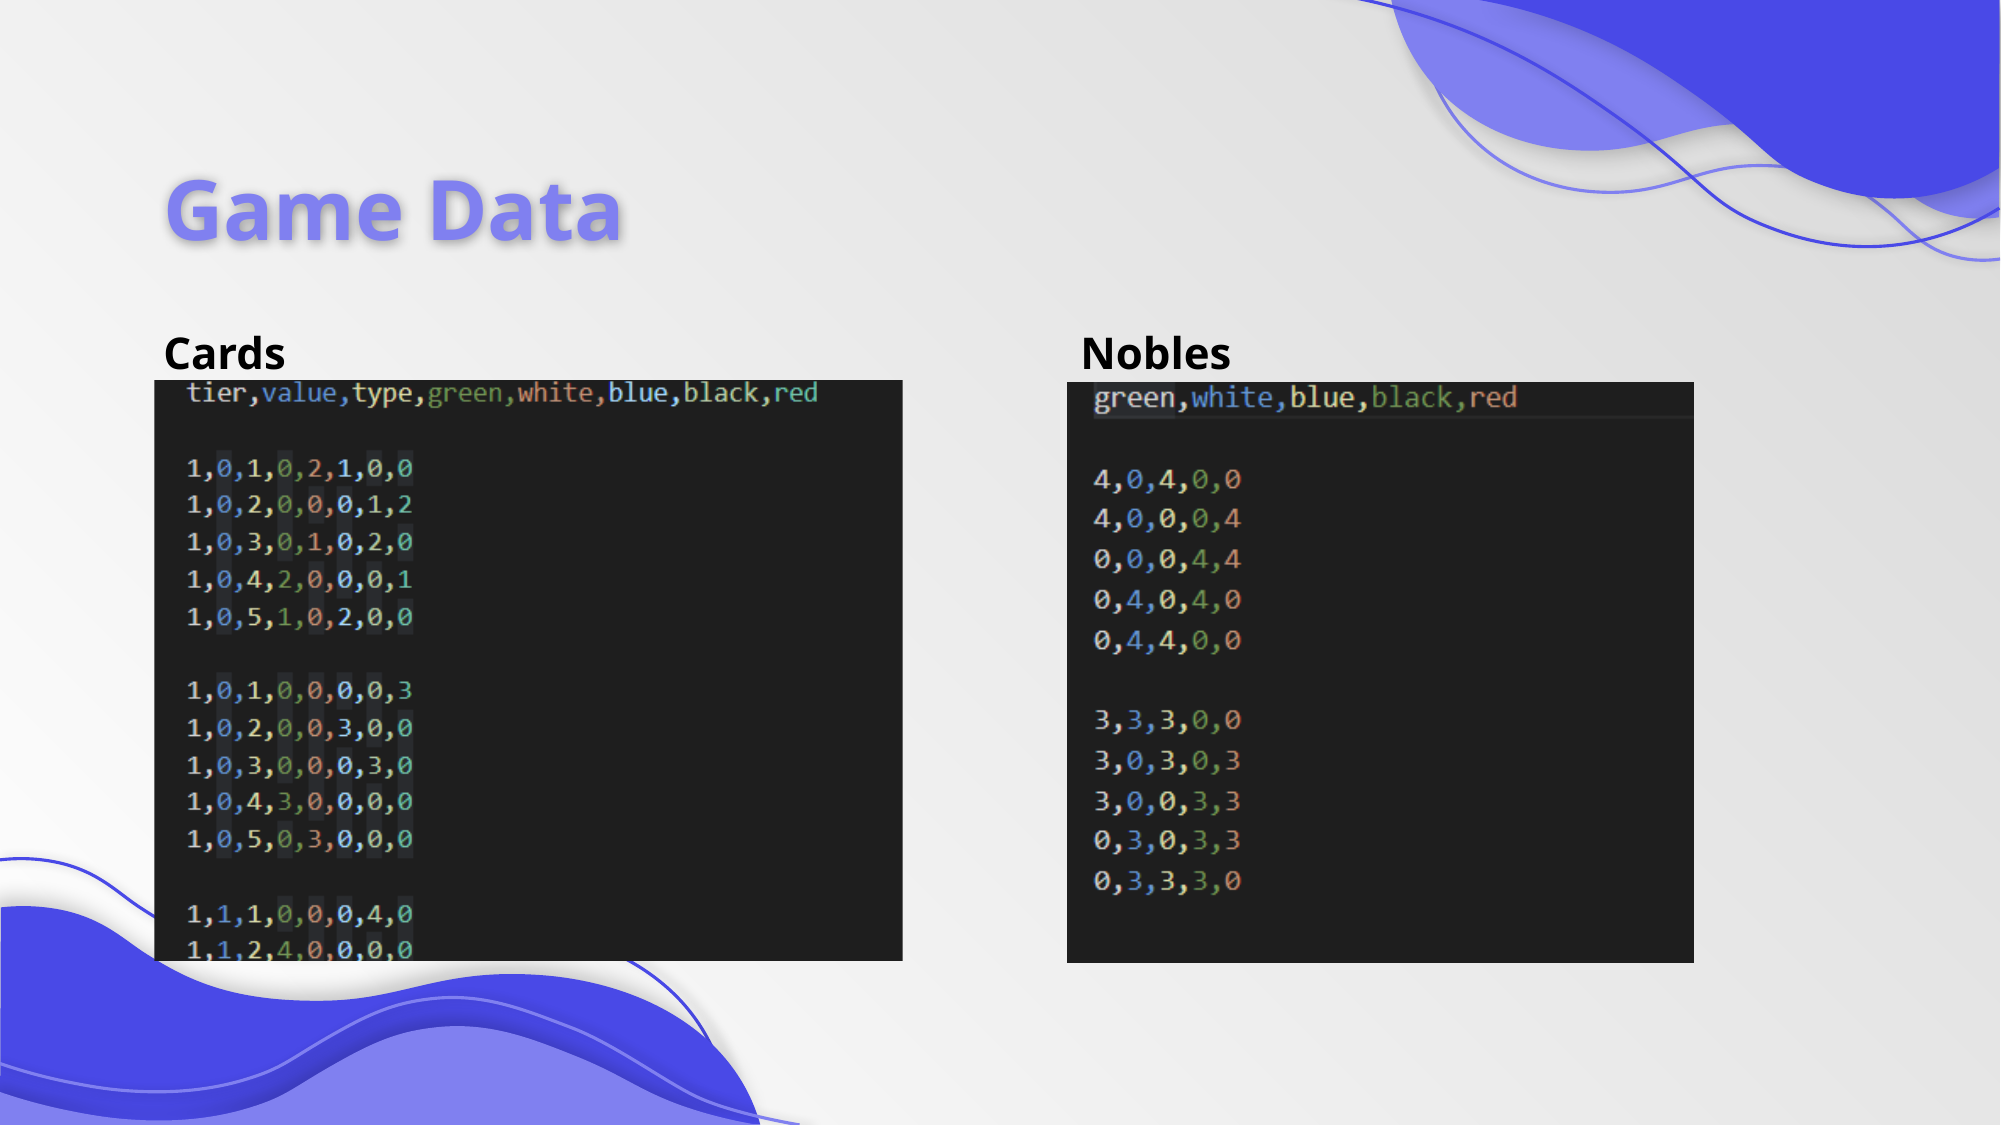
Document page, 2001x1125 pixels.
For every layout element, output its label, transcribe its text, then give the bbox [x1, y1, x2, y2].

subtitle Cards [143, 297, 958, 416]
picture [1067, 382, 1695, 963]
picture [154, 380, 903, 962]
title Game Data [143, 137, 1875, 263]
subtitle Nobles [1060, 297, 1875, 416]
